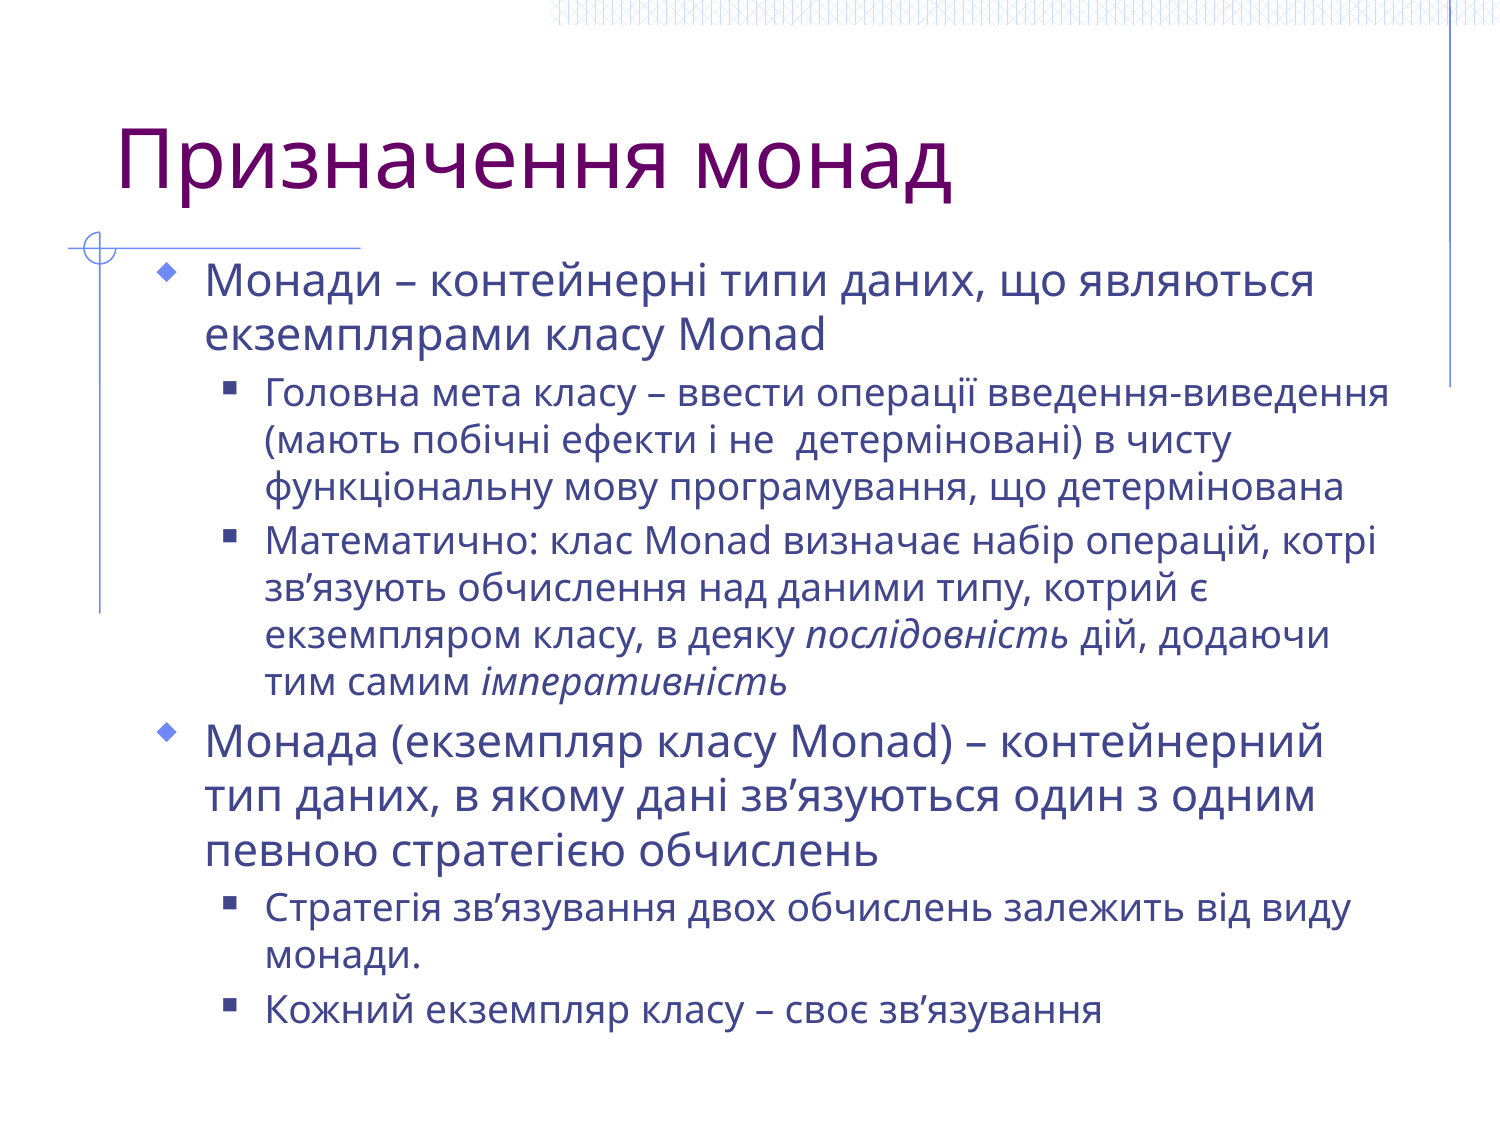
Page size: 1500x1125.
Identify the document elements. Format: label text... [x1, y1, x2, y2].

title Призначення монад [99, 75, 1375, 213]
list Монади – контейнерні типи даних, що являються екземплярами класу Monad Головна мета класу – ввести операції введення-виведення (мають побічні ефекти і не детерміновані) в чисту функціональну мову програмування, що детермінована Математично: клас Monad визначає набір операцій, котрі зв’язують обчислення над даними типу, котрий є екземпляром класу, в деяку послідовність дій, додаючи тим самим імперативність Монада (екземпляр класу Monad) – контейнерний тип даних, в якому дані зв’язуються один з одним певною стратегією обчислень Стратегія зв’язування двох обчислень залежить від виду монади. Кожний екземпляр класу – своє зв’язування [137, 243, 1413, 1083]
